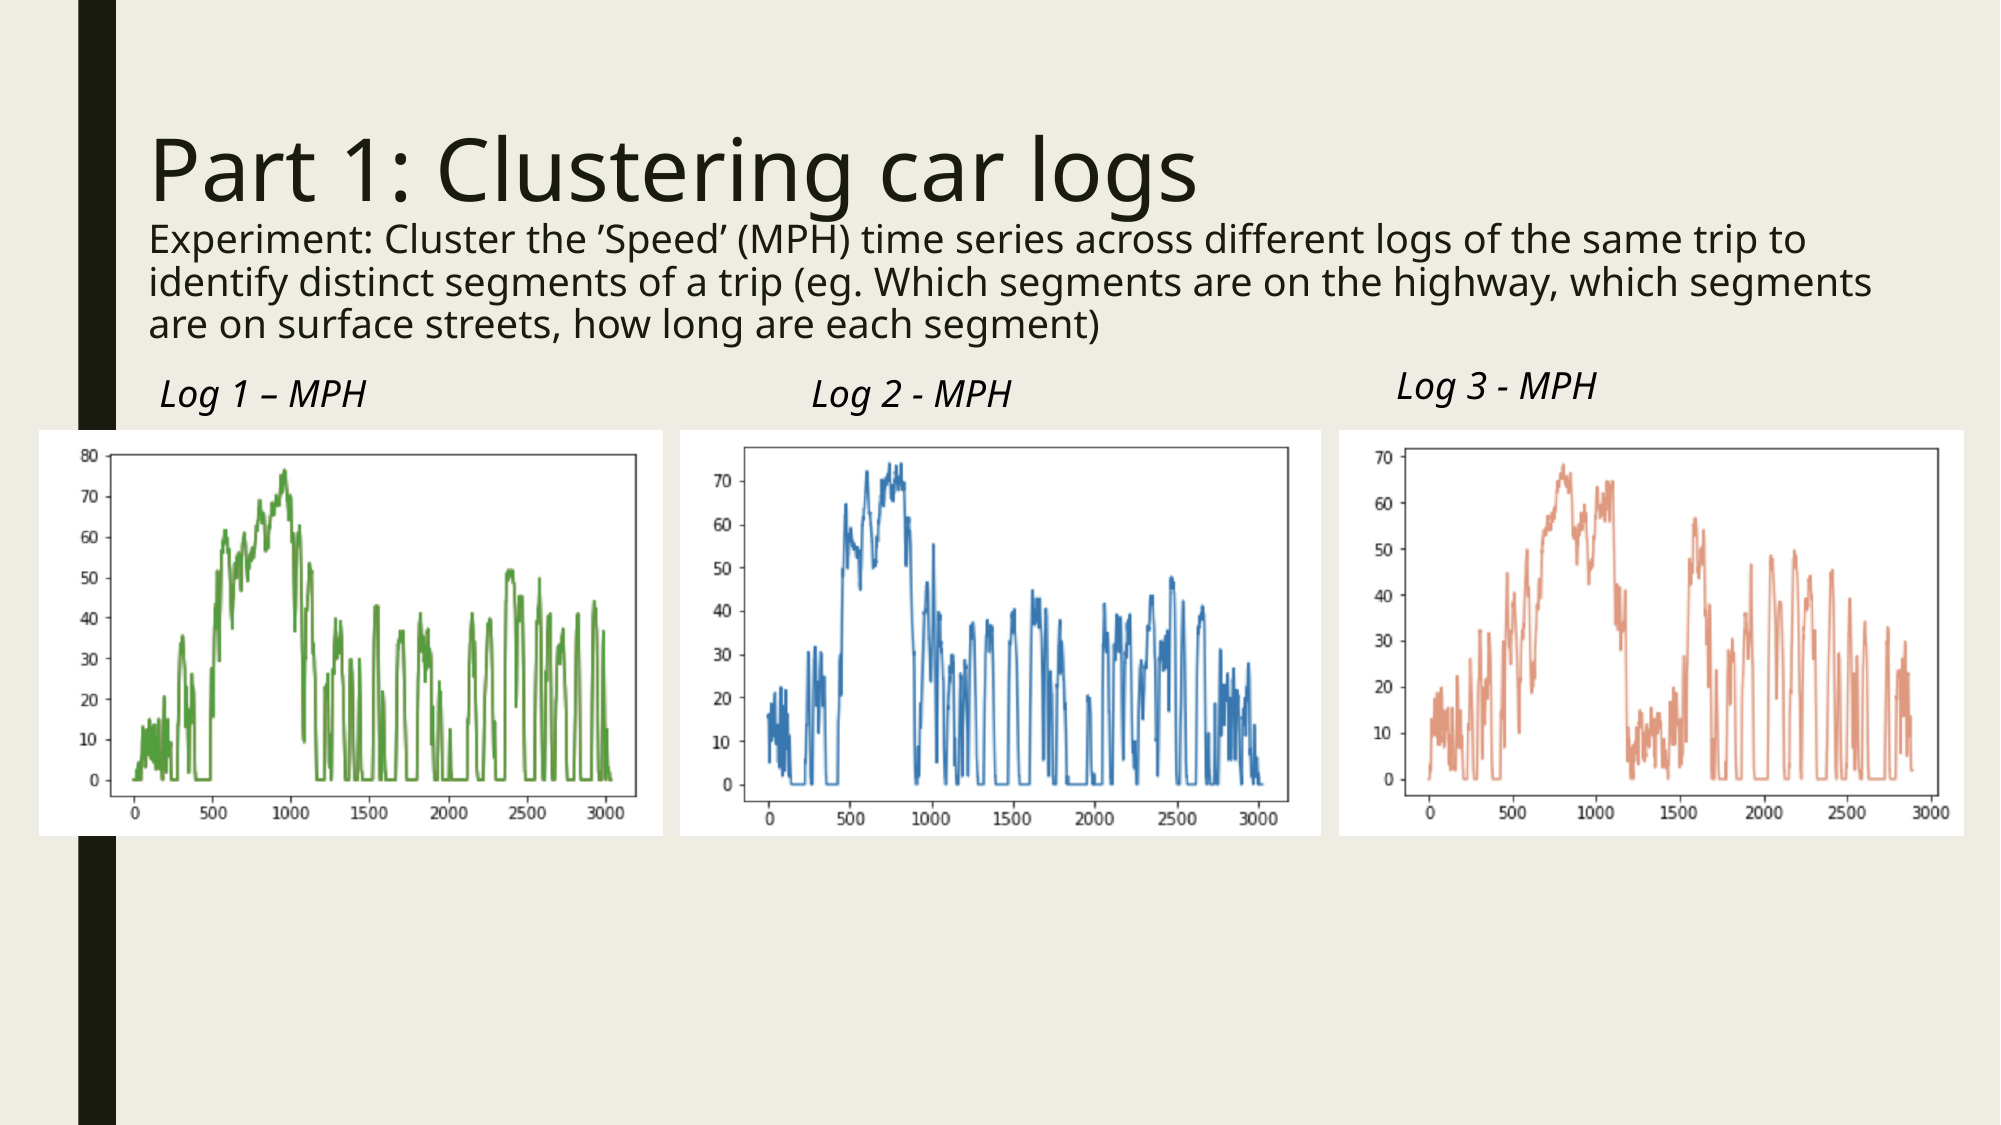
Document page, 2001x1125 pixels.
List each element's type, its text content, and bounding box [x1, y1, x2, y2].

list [39, 430, 663, 836]
text_box Log 2 - MPH [796, 362, 1027, 423]
text_box Log 1 – MPH [144, 362, 382, 423]
text_box Log 3 - MPH [1381, 355, 1612, 415]
title Part 1: Clustering car logs Experiment: Cluster the ’Speed’ (MPH) time series across different logs of the same trip to identify distinct segments of a trip (eg. Which segments are on the highway, which segments are on surface streets, how long are each segment) [133, 119, 1905, 356]
picture [680, 430, 1321, 836]
picture [1338, 430, 1964, 836]
